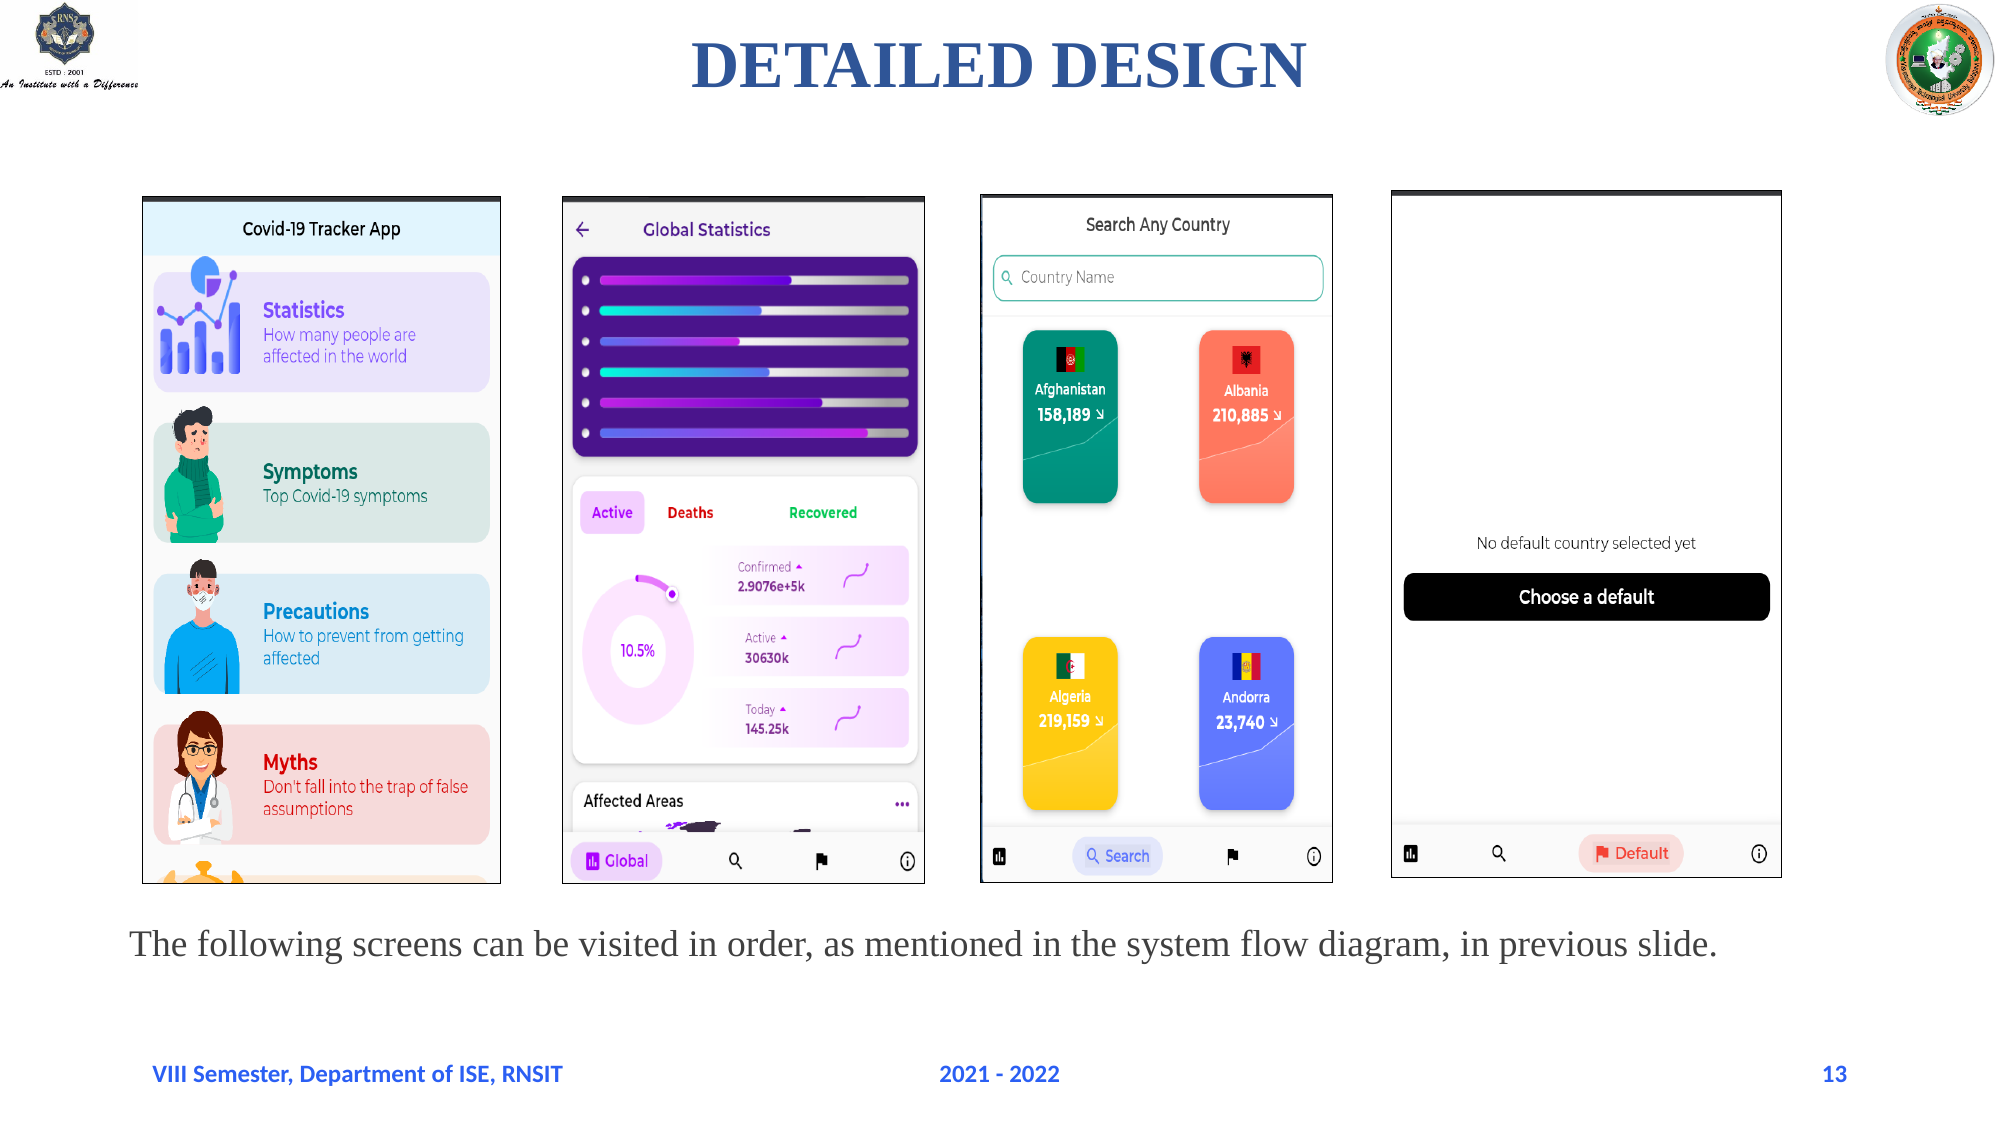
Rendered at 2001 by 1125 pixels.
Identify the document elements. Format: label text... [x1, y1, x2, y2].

text_box The following screens can be visited in order, as mentioned in the system flow diagram, in previous slide. [114, 162, 1910, 1012]
slide_number 13 [1412, 1042, 1863, 1103]
slide_number VIII Semester, Department of ISE, RNSIT [137, 1042, 662, 1103]
picture [1882, 2, 1997, 117]
picture [1391, 190, 1782, 879]
picture [142, 196, 501, 884]
picture [0, 0, 138, 90]
picture [562, 196, 925, 884]
footer 2021 - 2022 [662, 1042, 1338, 1103]
picture [980, 194, 1333, 883]
title DETAILED DESIGN [137, 22, 1863, 137]
